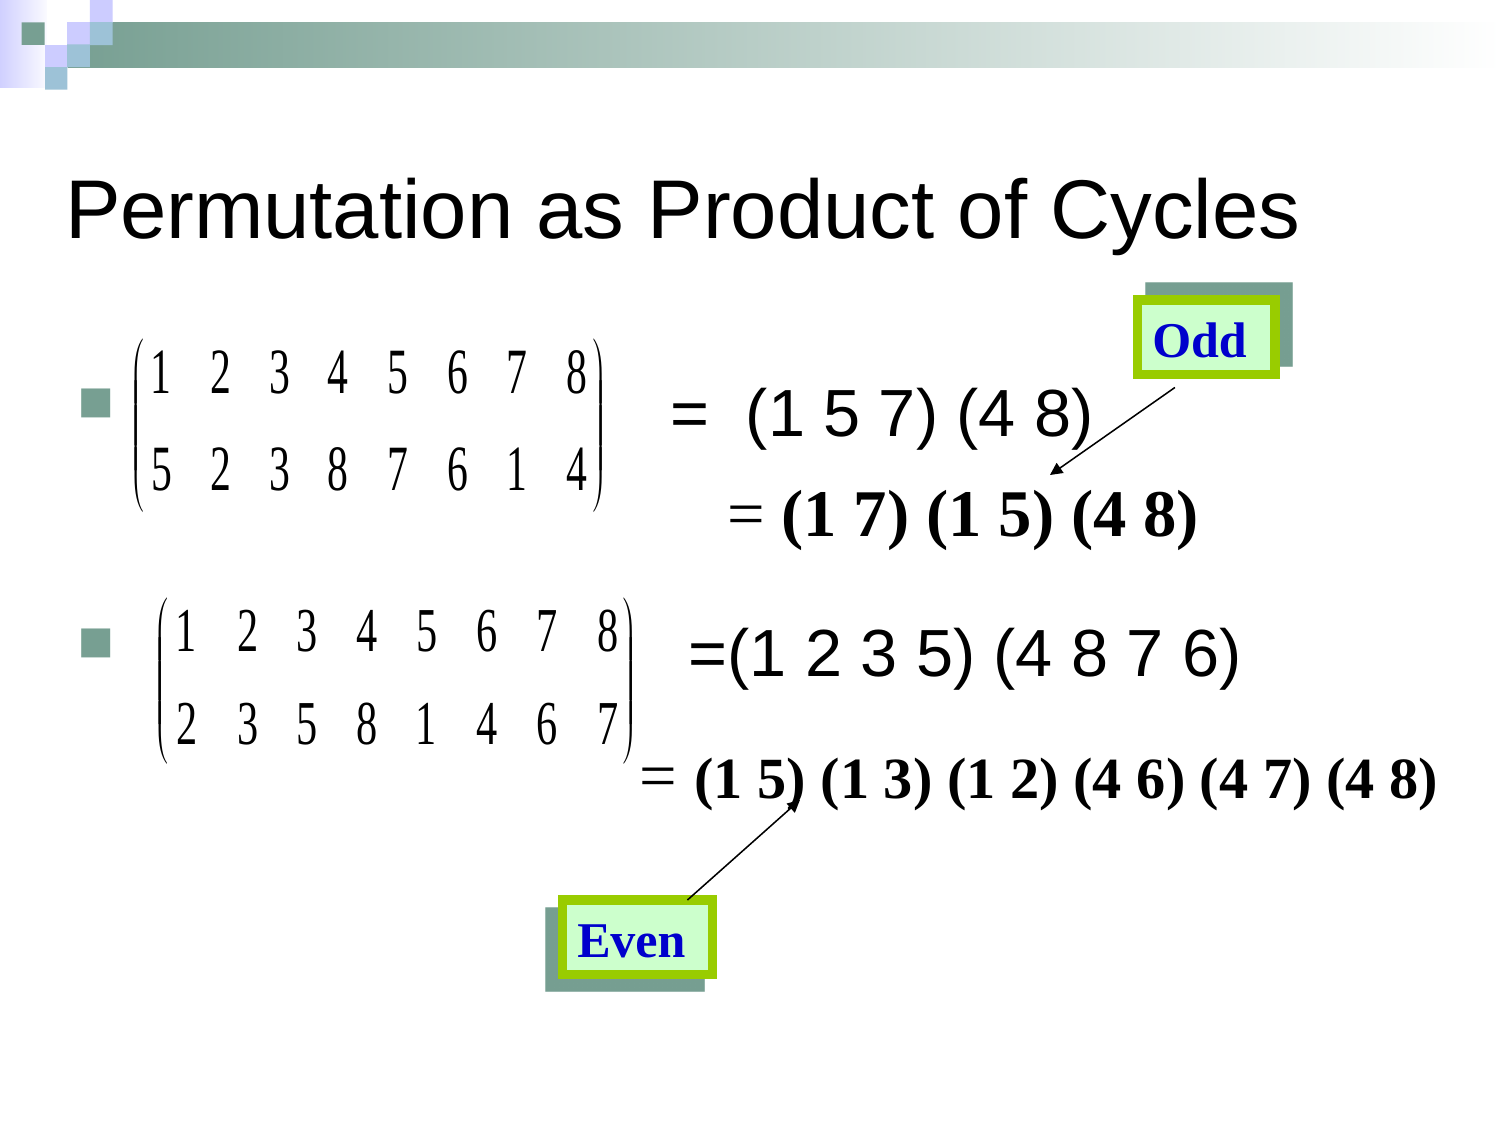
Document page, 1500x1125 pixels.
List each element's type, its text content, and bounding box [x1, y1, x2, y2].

list = (1 5 7) (4 8) =(1 2 3 5) (4 8 7 6) [62, 362, 1451, 1028]
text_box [124, 324, 613, 526]
title Permutation as Product of Cycles [49, 147, 1326, 263]
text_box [149, 587, 644, 776]
text_box = (1 5) (1 3) (1 2) (4 6) (4 7) (4 8) [624, 724, 1463, 820]
text_box [1050, 387, 1176, 475]
text_box [687, 799, 800, 901]
text_box = (1 7) (1 5) (4 8) [712, 462, 1400, 558]
text_box Even [562, 899, 713, 975]
text_box Odd [1137, 299, 1275, 375]
